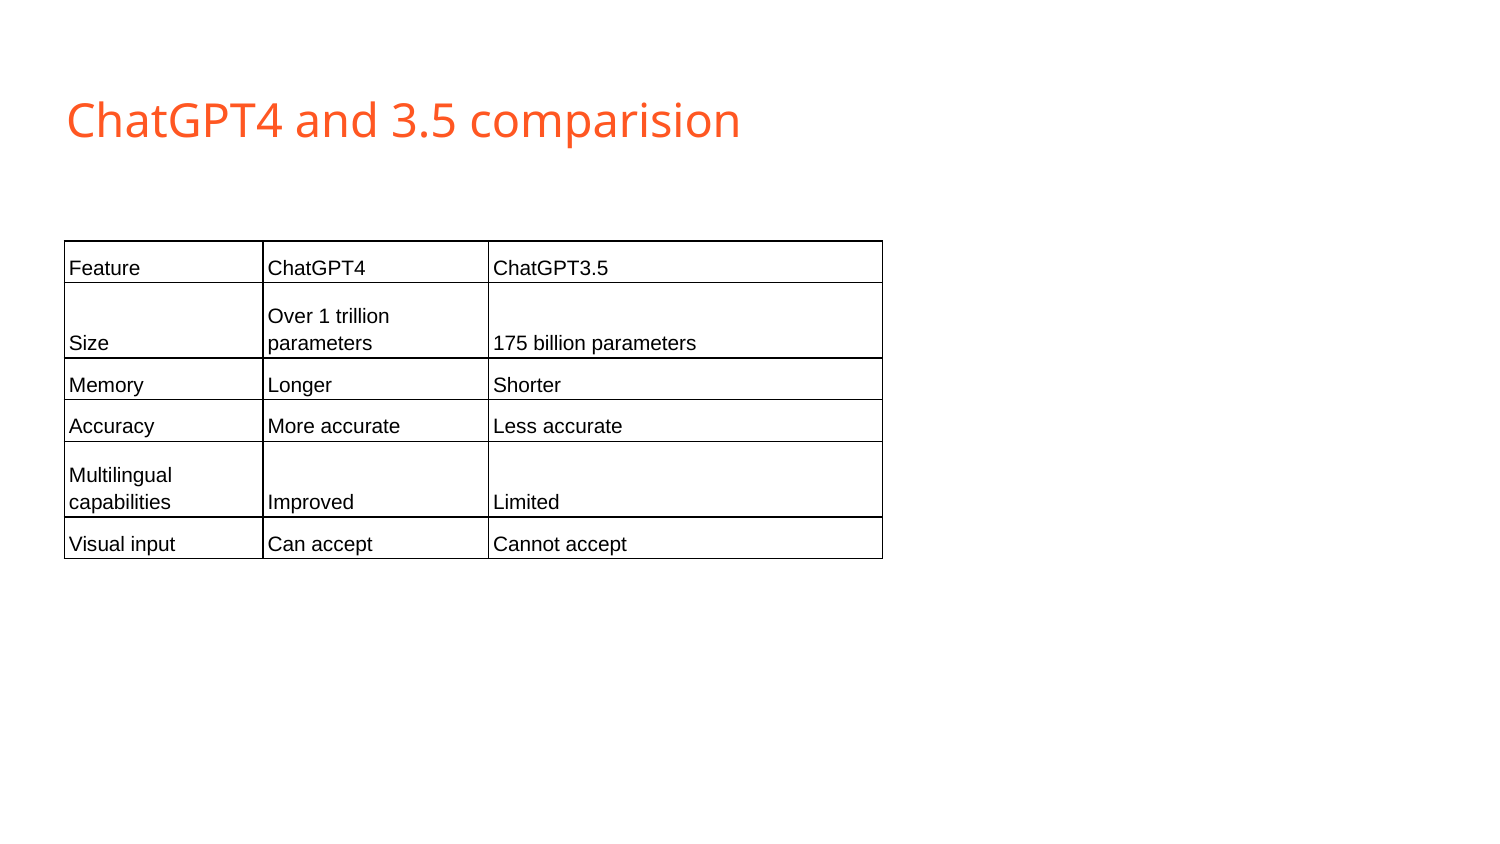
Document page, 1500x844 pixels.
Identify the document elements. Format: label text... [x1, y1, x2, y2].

table_cell Visual input [65, 518, 262, 558]
title ChatGPT4 and 3.5 comparision [51, 72, 1449, 167]
table_cell Longer [264, 359, 488, 399]
table_cell Over 1 trillion parameters [264, 283, 488, 357]
table_cell Less accurate [489, 400, 882, 441]
table_cell More accurate [264, 400, 488, 441]
table_header Feature [65, 242, 262, 282]
table_cell Shorter [489, 359, 882, 399]
table_cell Memory [65, 359, 262, 399]
table_cell Multilingual capabilities [65, 442, 262, 516]
table_cell Size [65, 283, 262, 357]
table_cell Can accept [264, 518, 488, 558]
table_header ChatGPT4 [264, 242, 488, 282]
table_cell Limited [489, 442, 882, 516]
table_cell Accuracy [65, 400, 262, 441]
table_cell 175 billion parameters [489, 283, 882, 357]
table_cell Cannot accept [489, 518, 882, 558]
table_header ChatGPT3.5 [489, 242, 882, 282]
table_cell Improved [264, 442, 488, 516]
